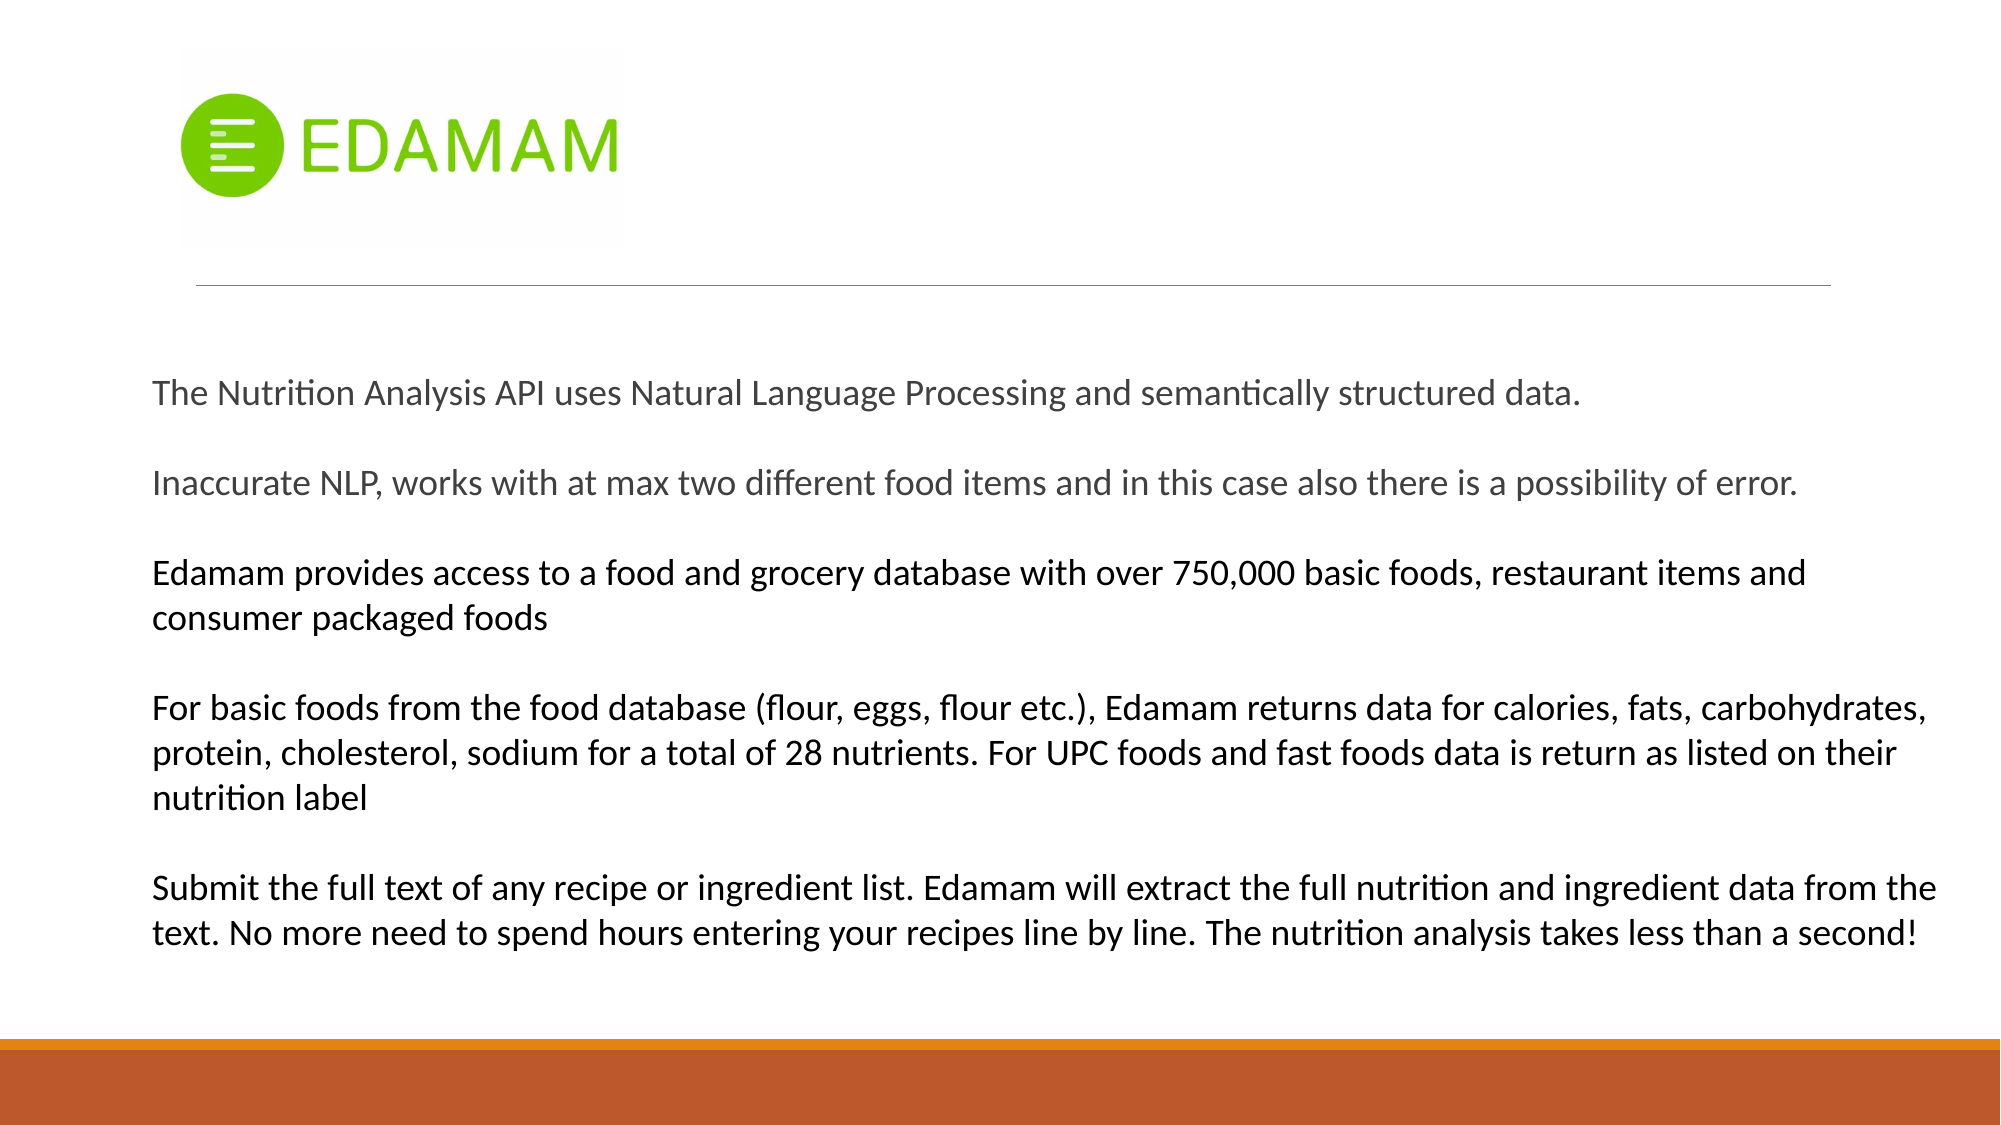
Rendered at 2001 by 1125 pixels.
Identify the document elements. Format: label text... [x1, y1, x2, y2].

text_box The Nutrition Analysis API uses Natural Language Processing and semantically structured data. Inaccurate NLP, works with at max two different food items and in this case also there is a possibility of error. Edamam provides access to a food and grocery database with over 750,000 basic foods, restaurant items and consumer packaged foods For basic foods from the food database (flour, eggs, flour etc.), Edamam returns data for calories, fats, carbohydrates, protein, cholesterol, sodium for a total of 28 nutrients. For UPC foods and fast foods data is return as listed on their nutrition label Submit the full text of any recipe or ingredient list. Edamam will extract the full nutrition and ingredient data from the text. No more need to spend hours entering your recipes line by line. The nutrition analysis takes less than a second! [137, 360, 1970, 1125]
picture [178, 46, 625, 248]
